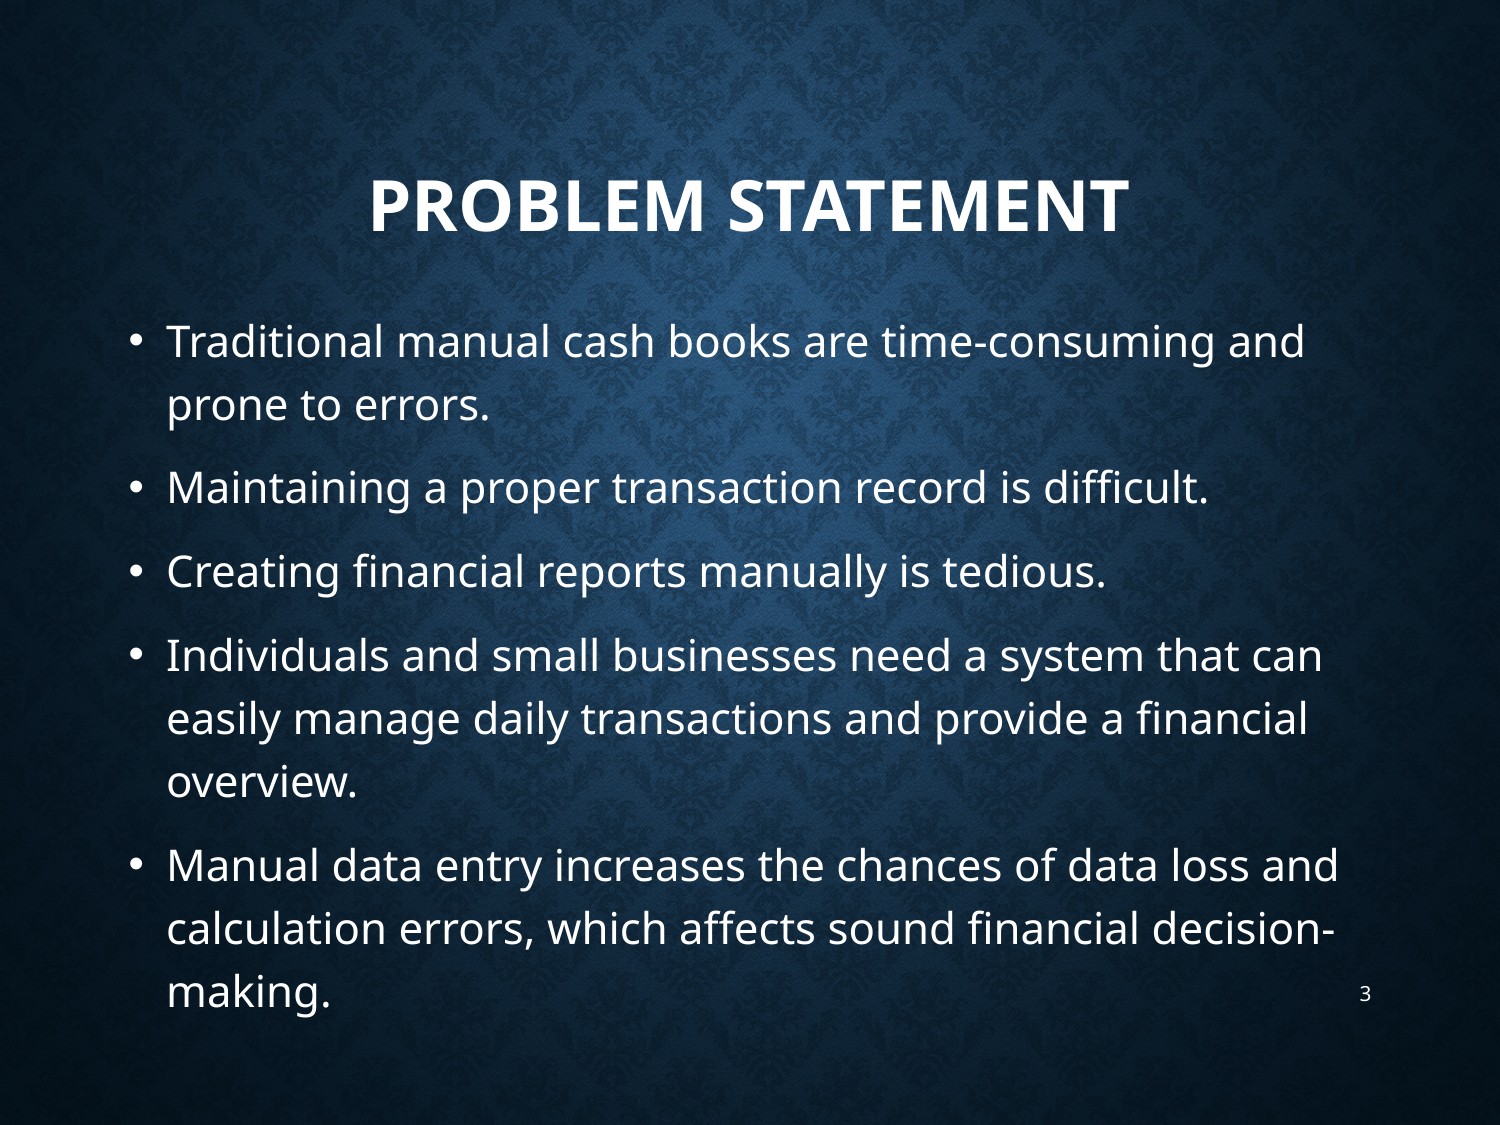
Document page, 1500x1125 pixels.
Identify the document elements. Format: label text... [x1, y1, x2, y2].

list Traditional manual cash books are time-consuming and prone to errors. Maintaining a proper transaction record is difficult. Creating financial reports manually is tedious. Individuals and small businesses need a system that can easily manage daily transactions and provide a financial overview. Manual data entry increases the chances of data loss and calculation errors, which affects sound financial decision-making. [113, 295, 1388, 902]
title Problem Statement [112, 99, 1387, 318]
slide_number 3 [1293, 965, 1387, 1025]
